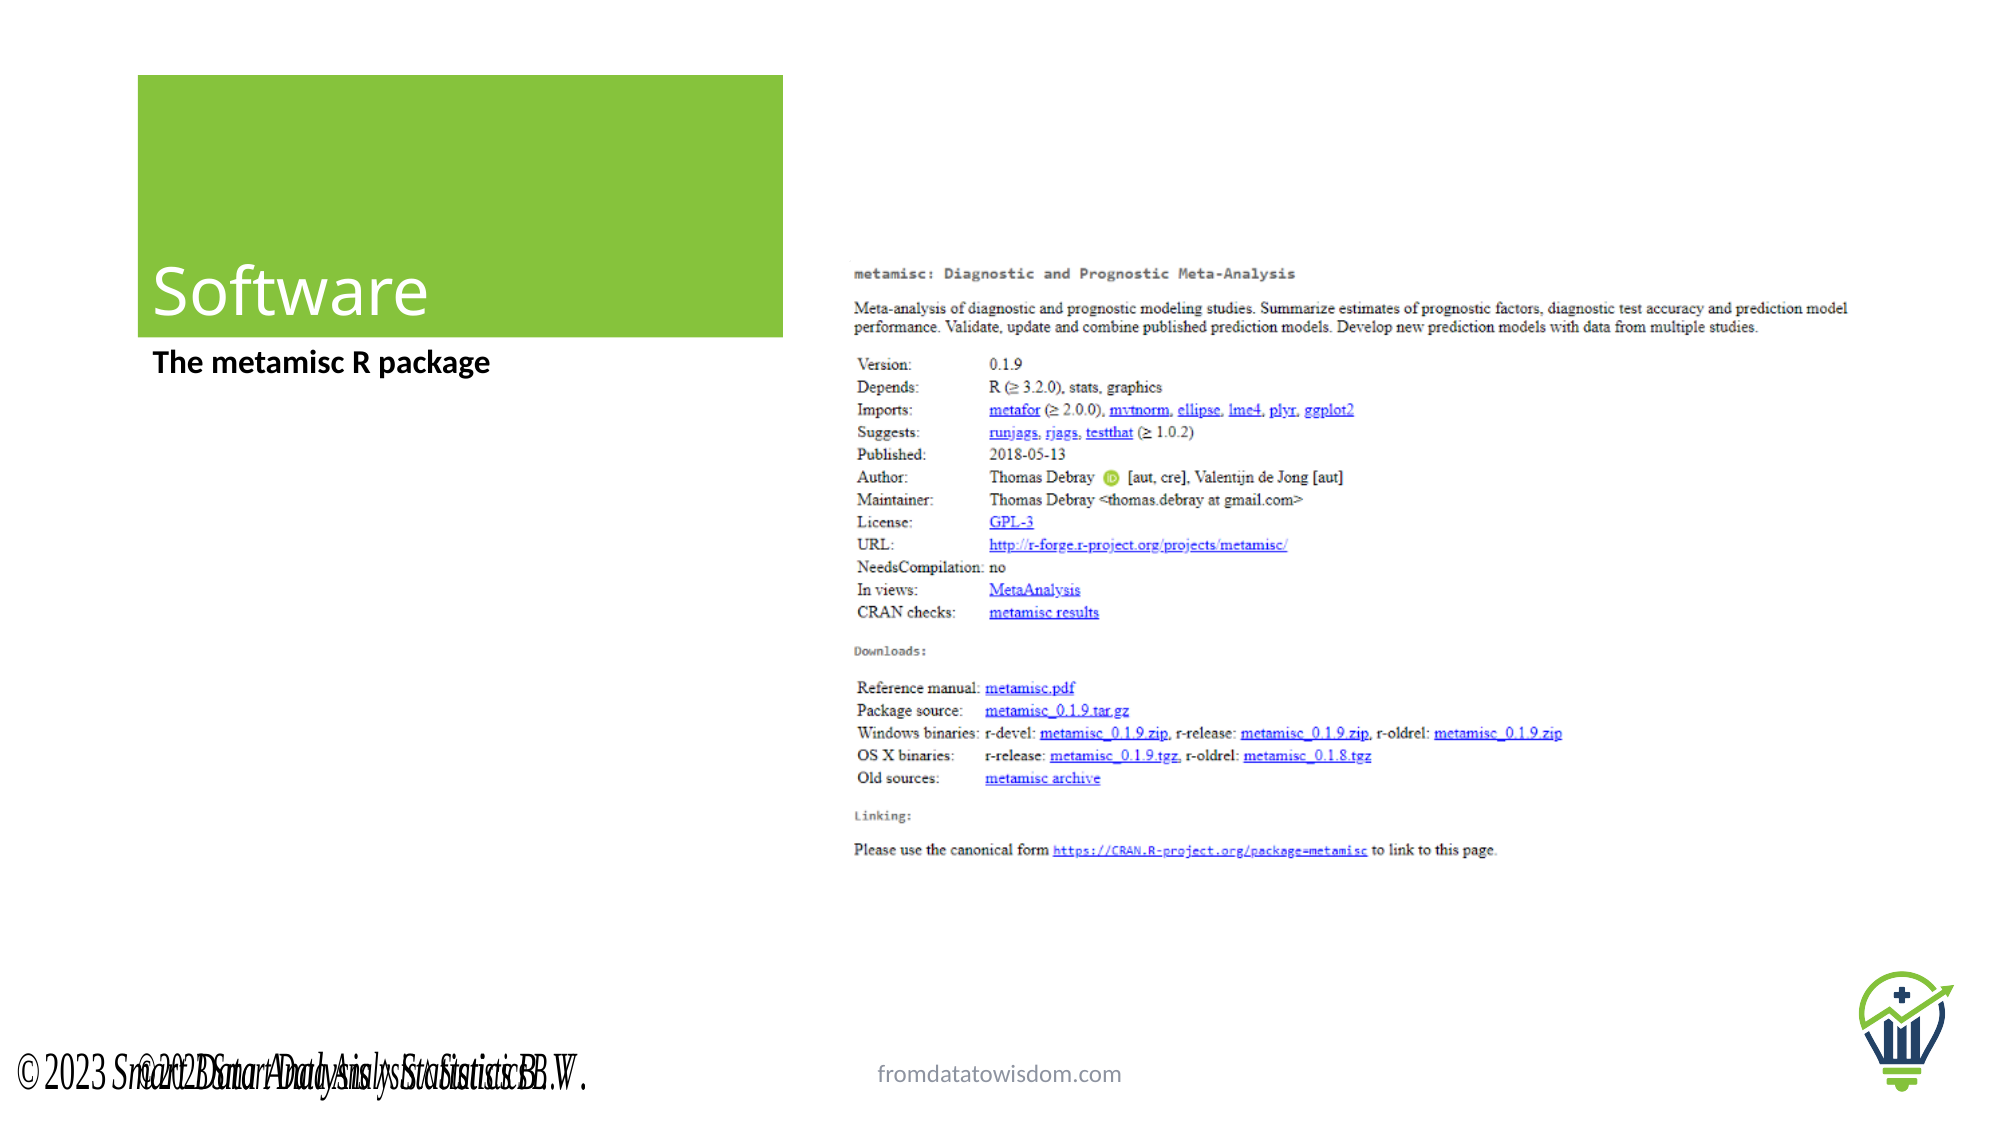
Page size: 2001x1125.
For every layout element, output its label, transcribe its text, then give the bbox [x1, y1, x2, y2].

footer fromdatatowisdom.com [662, 1042, 1338, 1103]
list The metamisc R package [137, 337, 783, 963]
title Software [137, 75, 783, 337]
picture [849, 260, 1863, 861]
picture [1813, 938, 2000, 1125]
